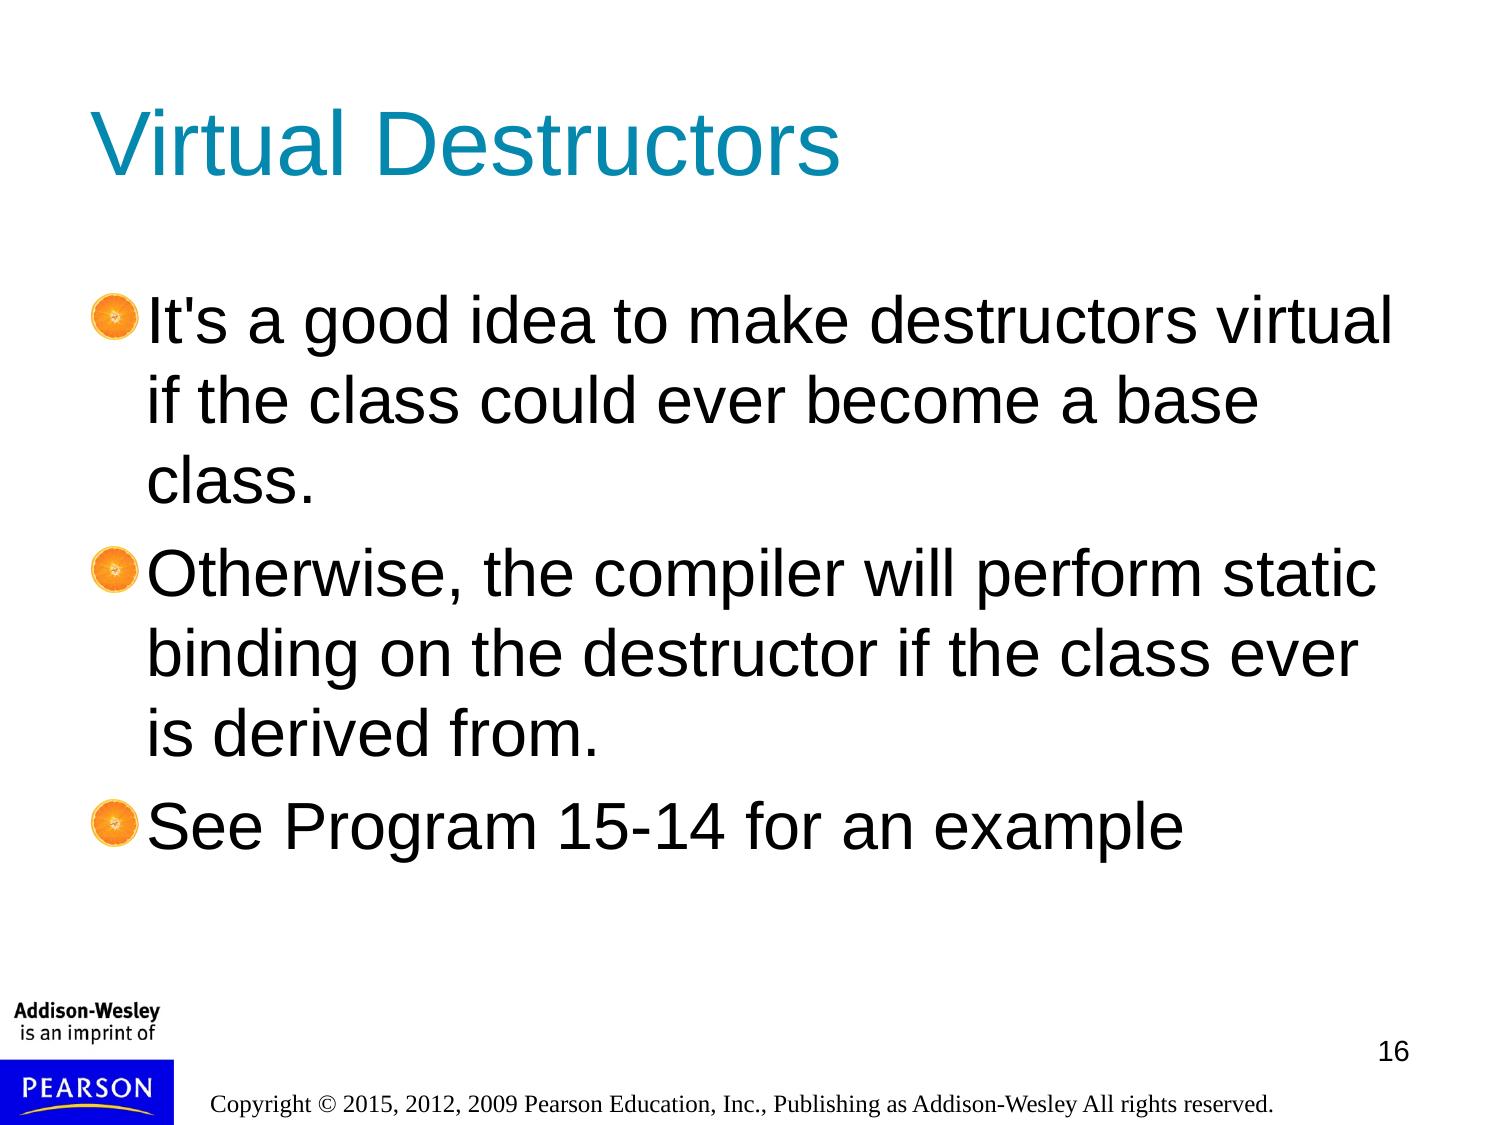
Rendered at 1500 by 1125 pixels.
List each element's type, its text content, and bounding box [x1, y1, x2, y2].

picture [90, 546, 139, 593]
picture [0, 994, 174, 1125]
slide_number 16 [1074, 1024, 1426, 1103]
picture [90, 799, 139, 847]
title Virtual Destructors [75, 45, 1425, 233]
picture [90, 293, 139, 340]
list It's a good idea to make destructors virtual if the class could ever become a base class. Otherwise, the compiler will perform static binding on the destructor if the class ever is derived from. See Program 15-14 for an example [75, 268, 1425, 1012]
